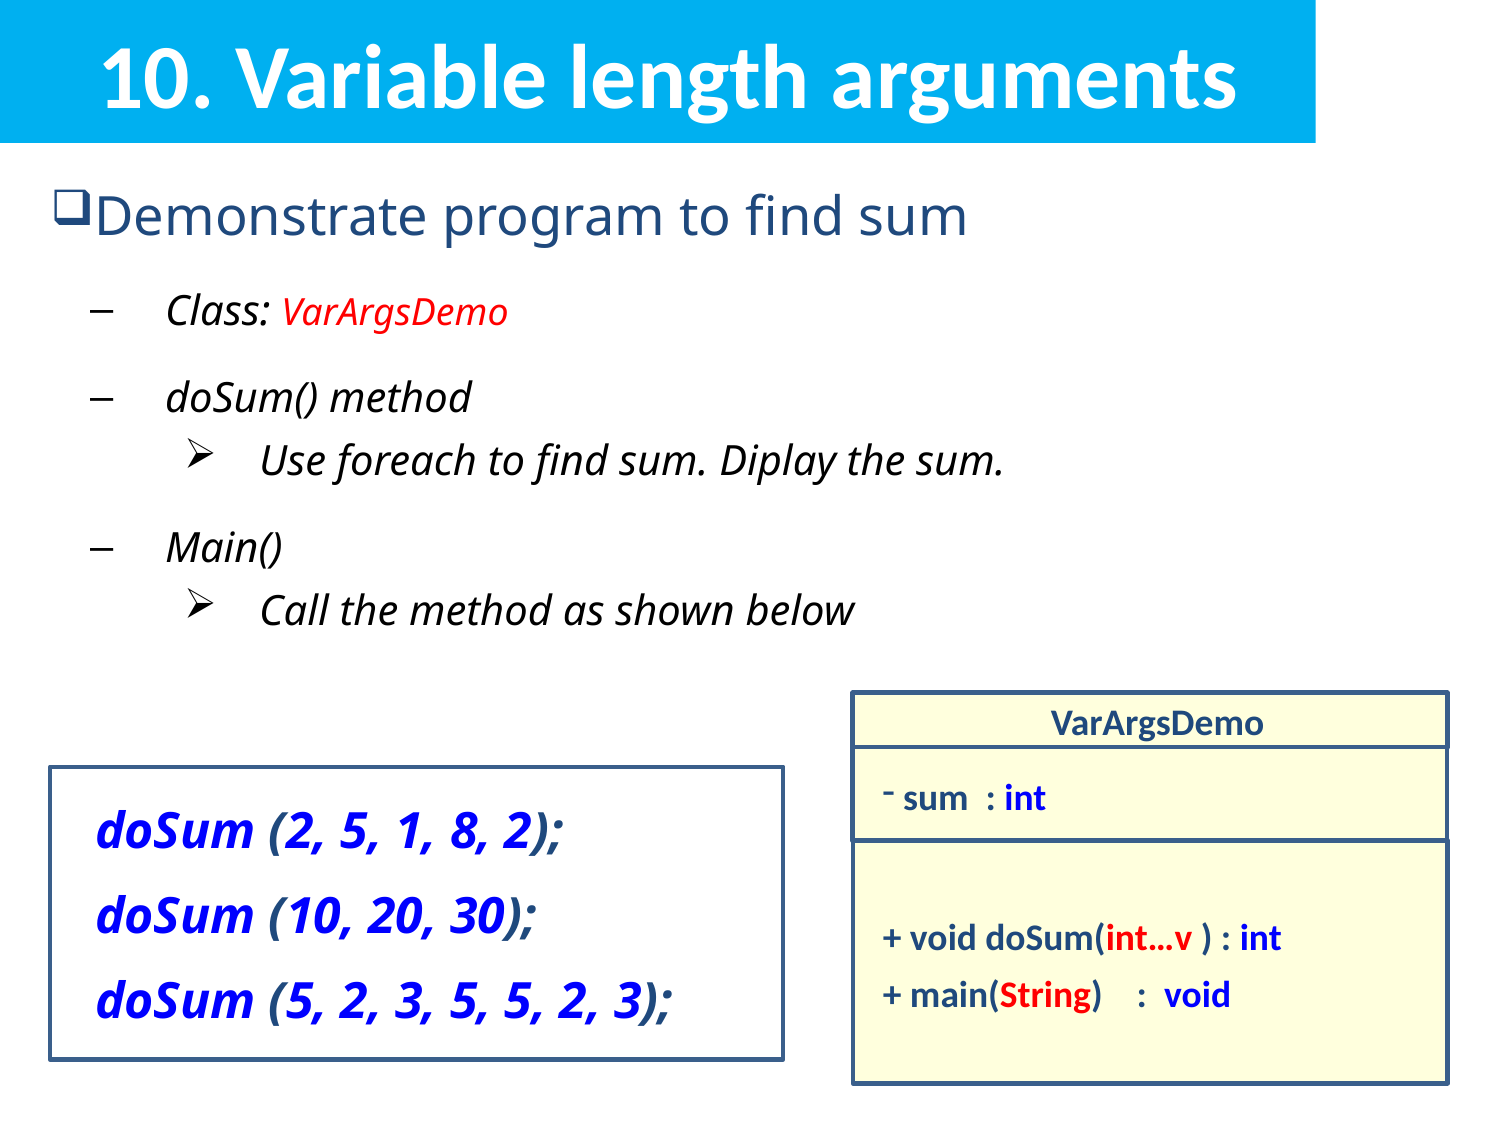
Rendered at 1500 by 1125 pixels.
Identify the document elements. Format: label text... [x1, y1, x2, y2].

list Demonstrate program to find sum Class: VarArgsDemo doSum() method Use foreach to find sum. Diplay the sum. Main() Call the method as shown below [35, 173, 1388, 691]
title 10. Variable length arguments [0, 0, 1316, 143]
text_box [852, 692, 1448, 1084]
text_box doSum (2, 5, 1, 8, 2); doSum (10, 20, 30); doSum (5, 2, 3, 5, 5, 2, 3); [48, 765, 785, 1062]
